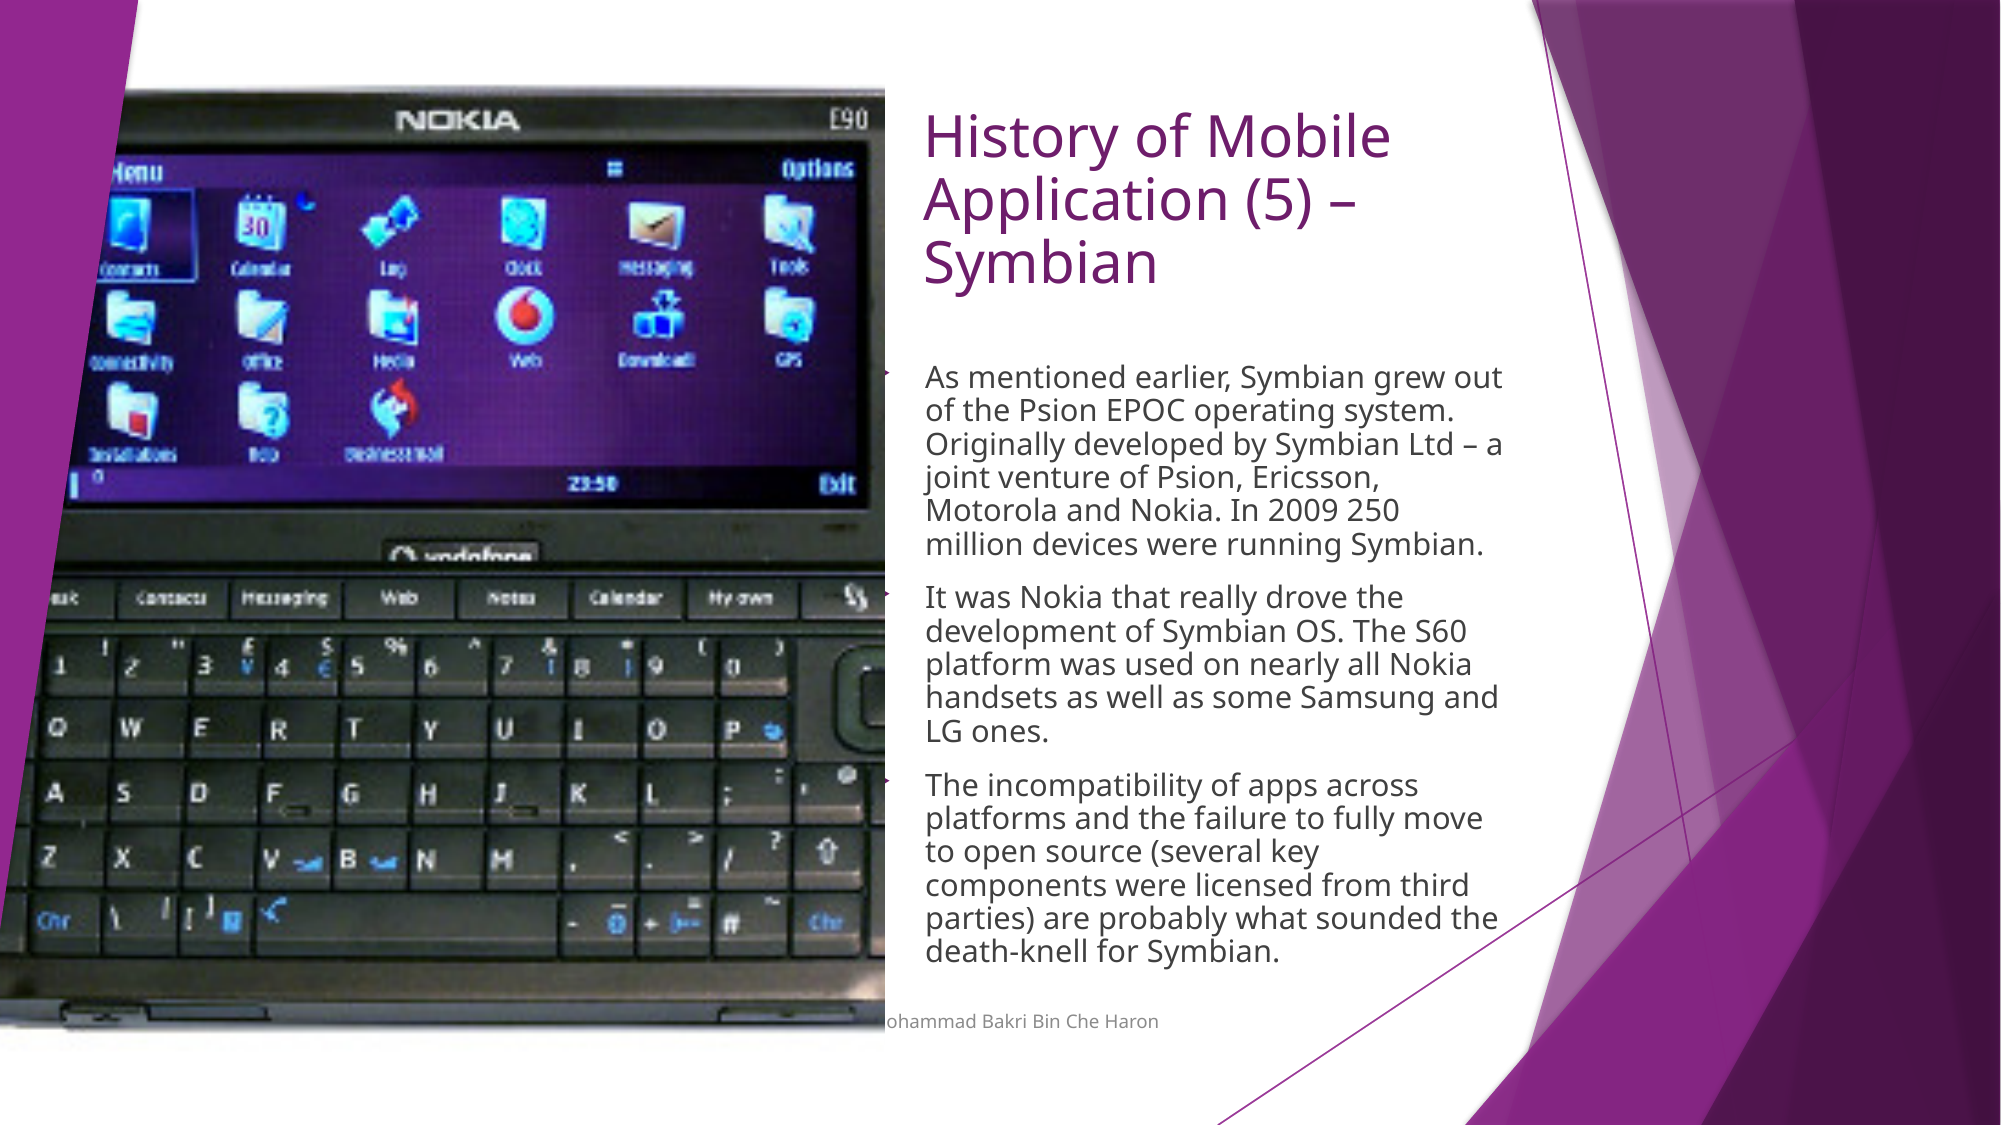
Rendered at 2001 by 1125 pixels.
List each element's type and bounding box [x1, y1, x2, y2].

text_box [887, 0, 2000, 1125]
list [0, 0, 886, 1125]
